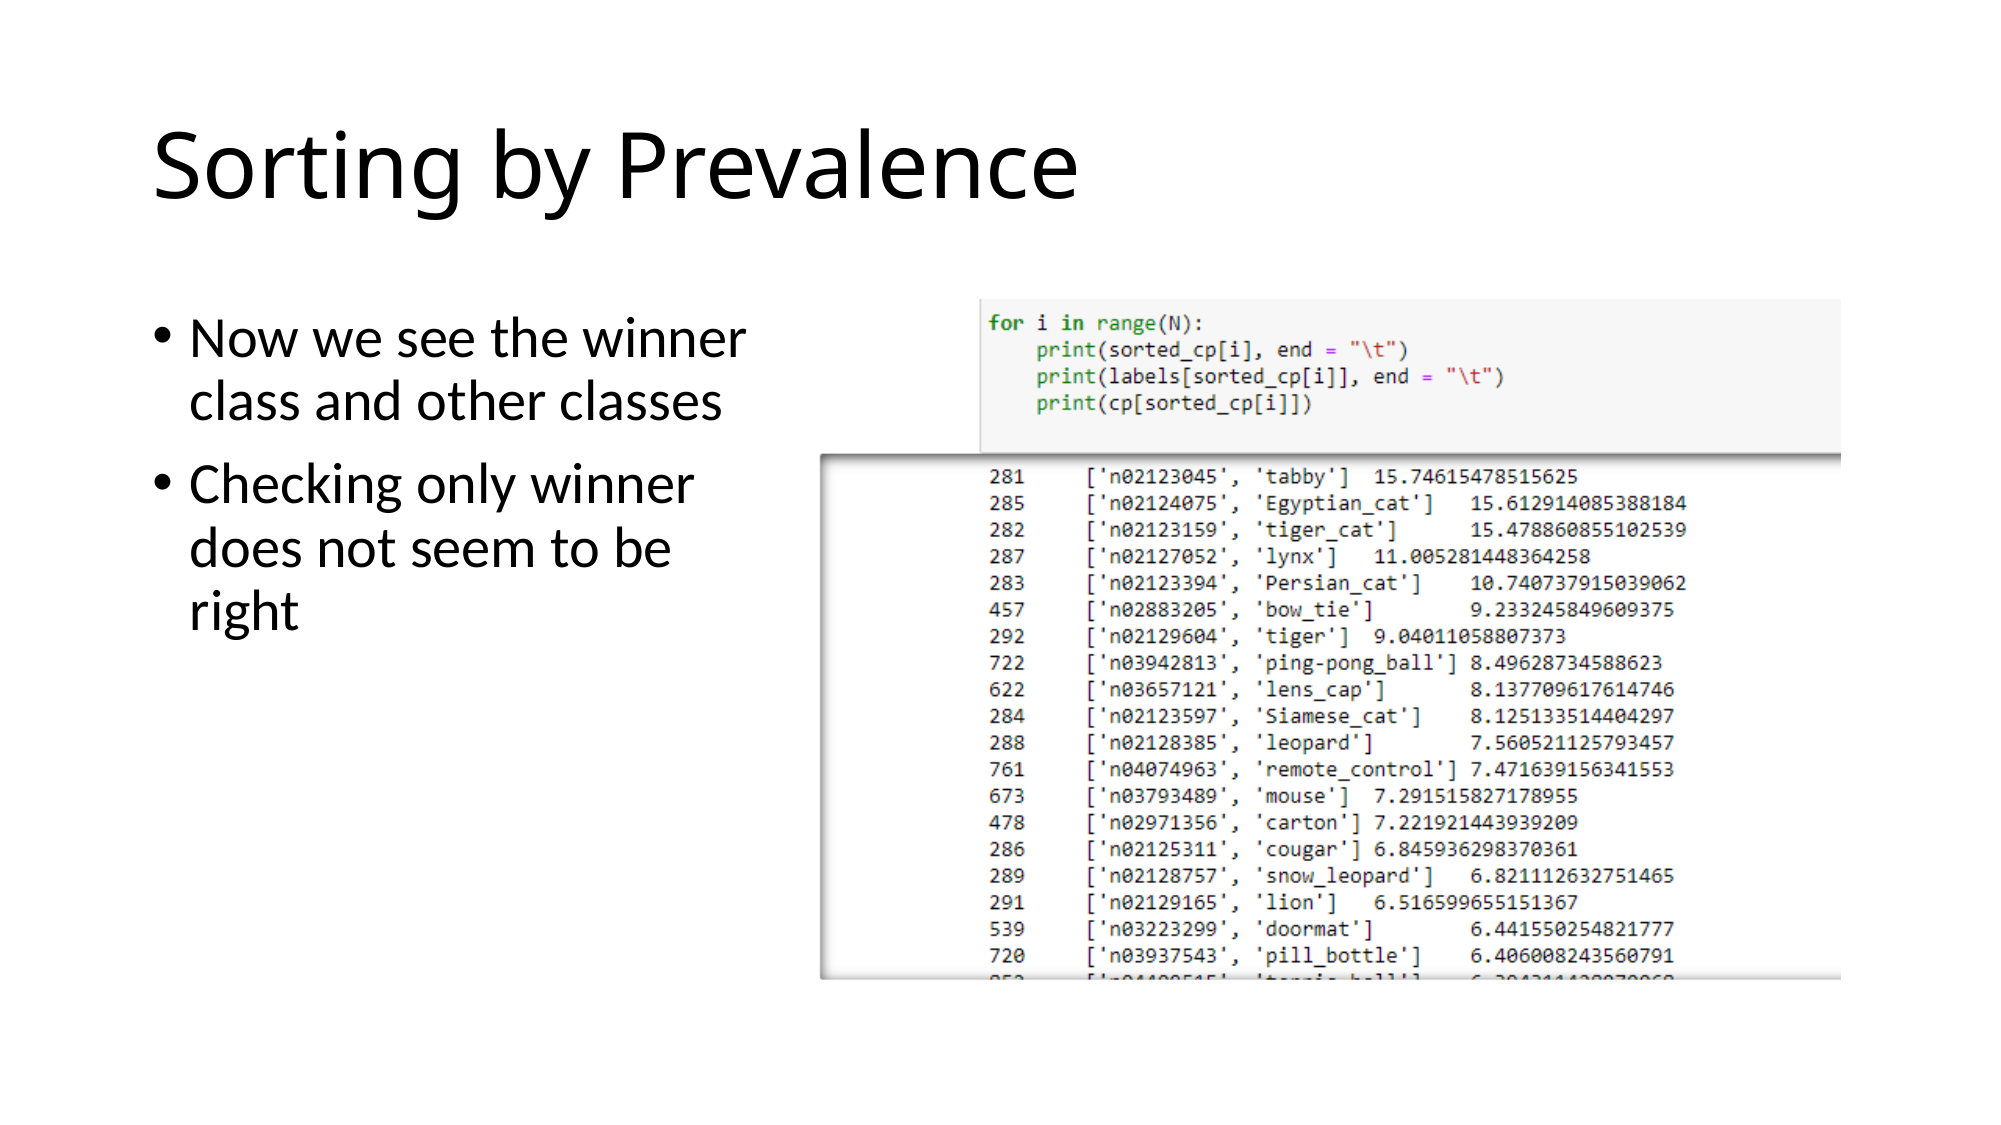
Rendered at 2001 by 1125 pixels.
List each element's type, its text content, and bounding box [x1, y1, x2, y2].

picture [800, 299, 1841, 991]
list Now we see the winner class and other classes Checking only winner does not seem to be right [137, 299, 812, 1014]
title Sorting by Prevalence [137, 59, 1863, 278]
